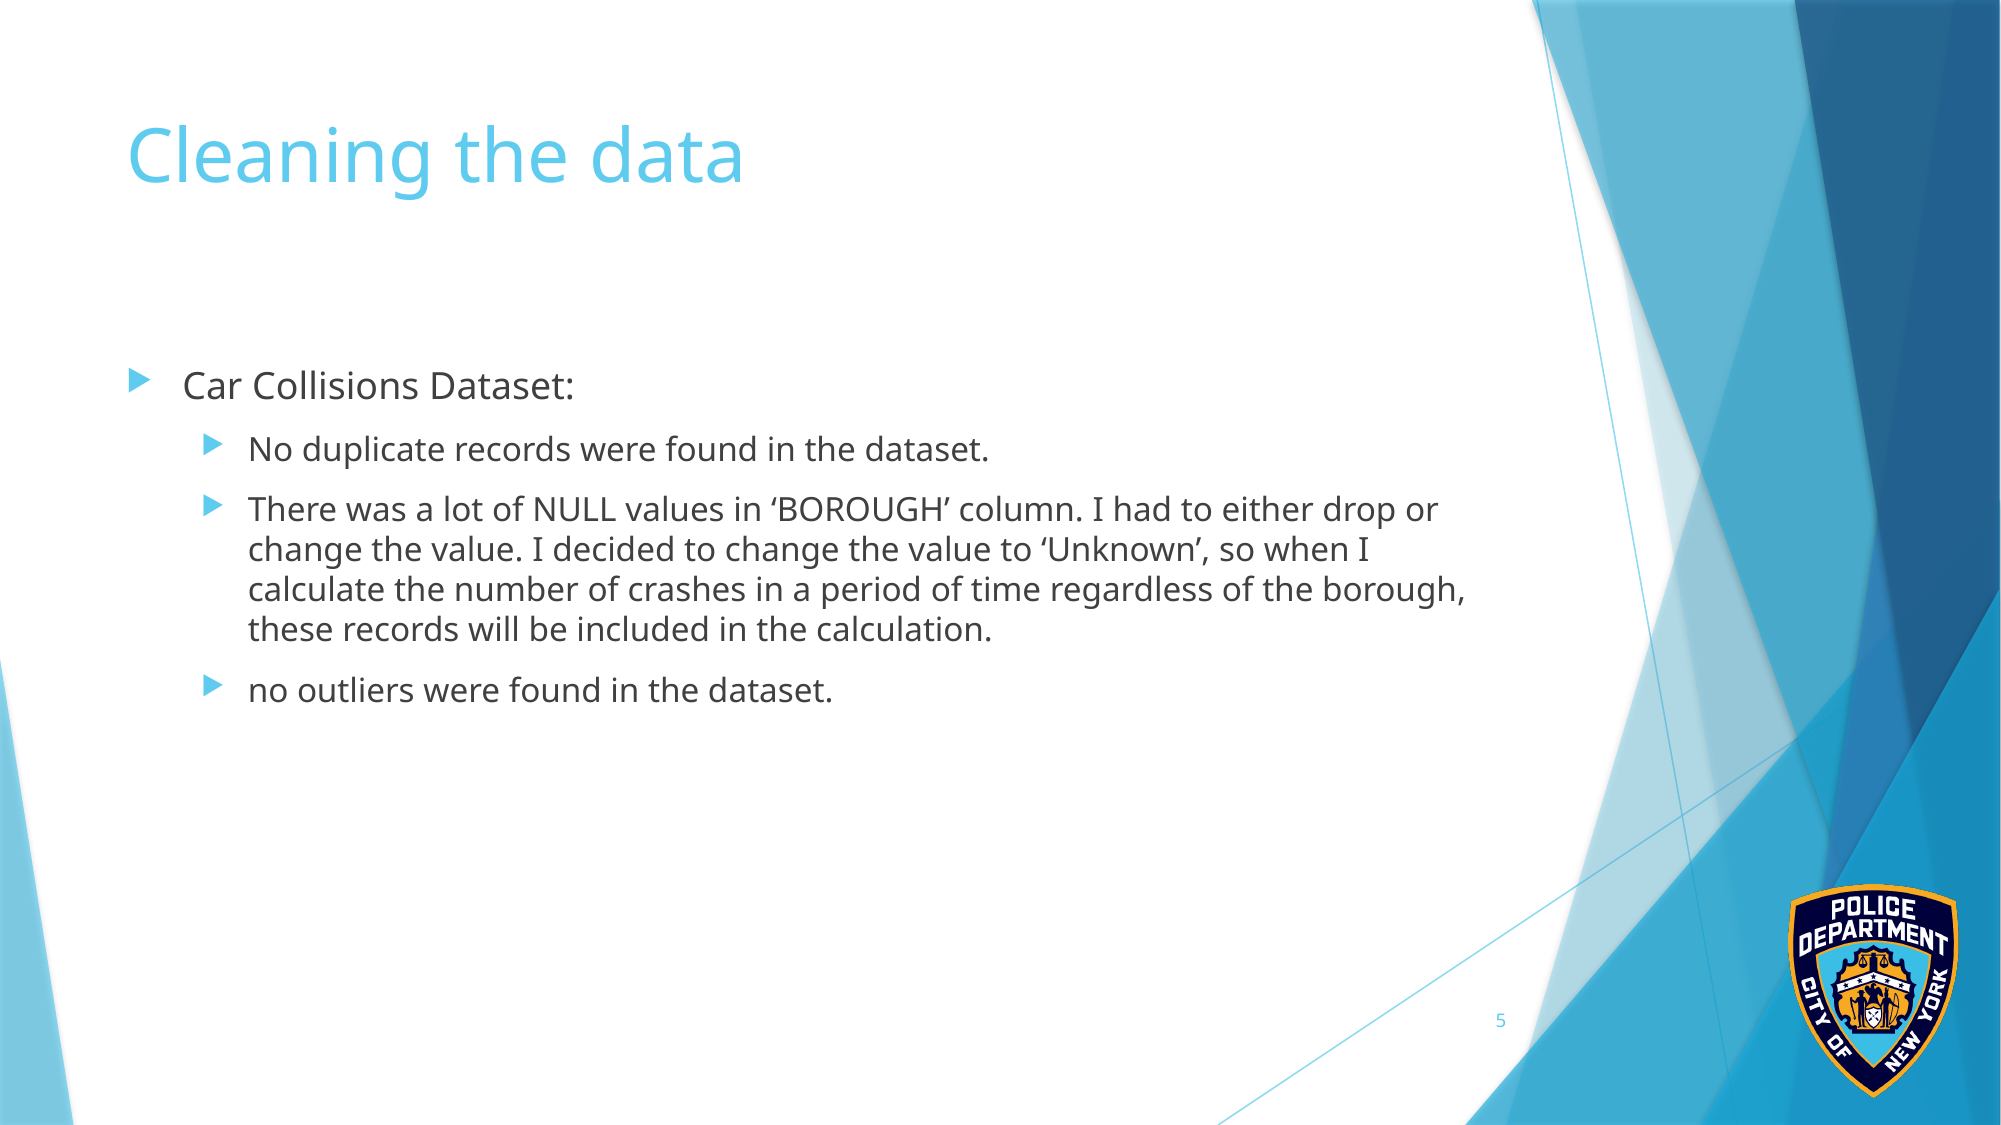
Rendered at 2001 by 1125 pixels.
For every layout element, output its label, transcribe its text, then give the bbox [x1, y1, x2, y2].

list Car Collisions Dataset: No duplicate records were found in the dataset. There was a lot of NULL values in ‘BOROUGH’ column. I had to either drop or change the value. I decided to change the value to ‘Unknown’, so when I calculate the number of crashes in a period of time regardless of the borough, these records will be included in the calculation. no outliers were found in the dataset. [111, 354, 1522, 992]
title Cleaning the data [111, 99, 1522, 317]
slide_number 5 [1409, 991, 1522, 1051]
picture [1787, 884, 1959, 1098]
